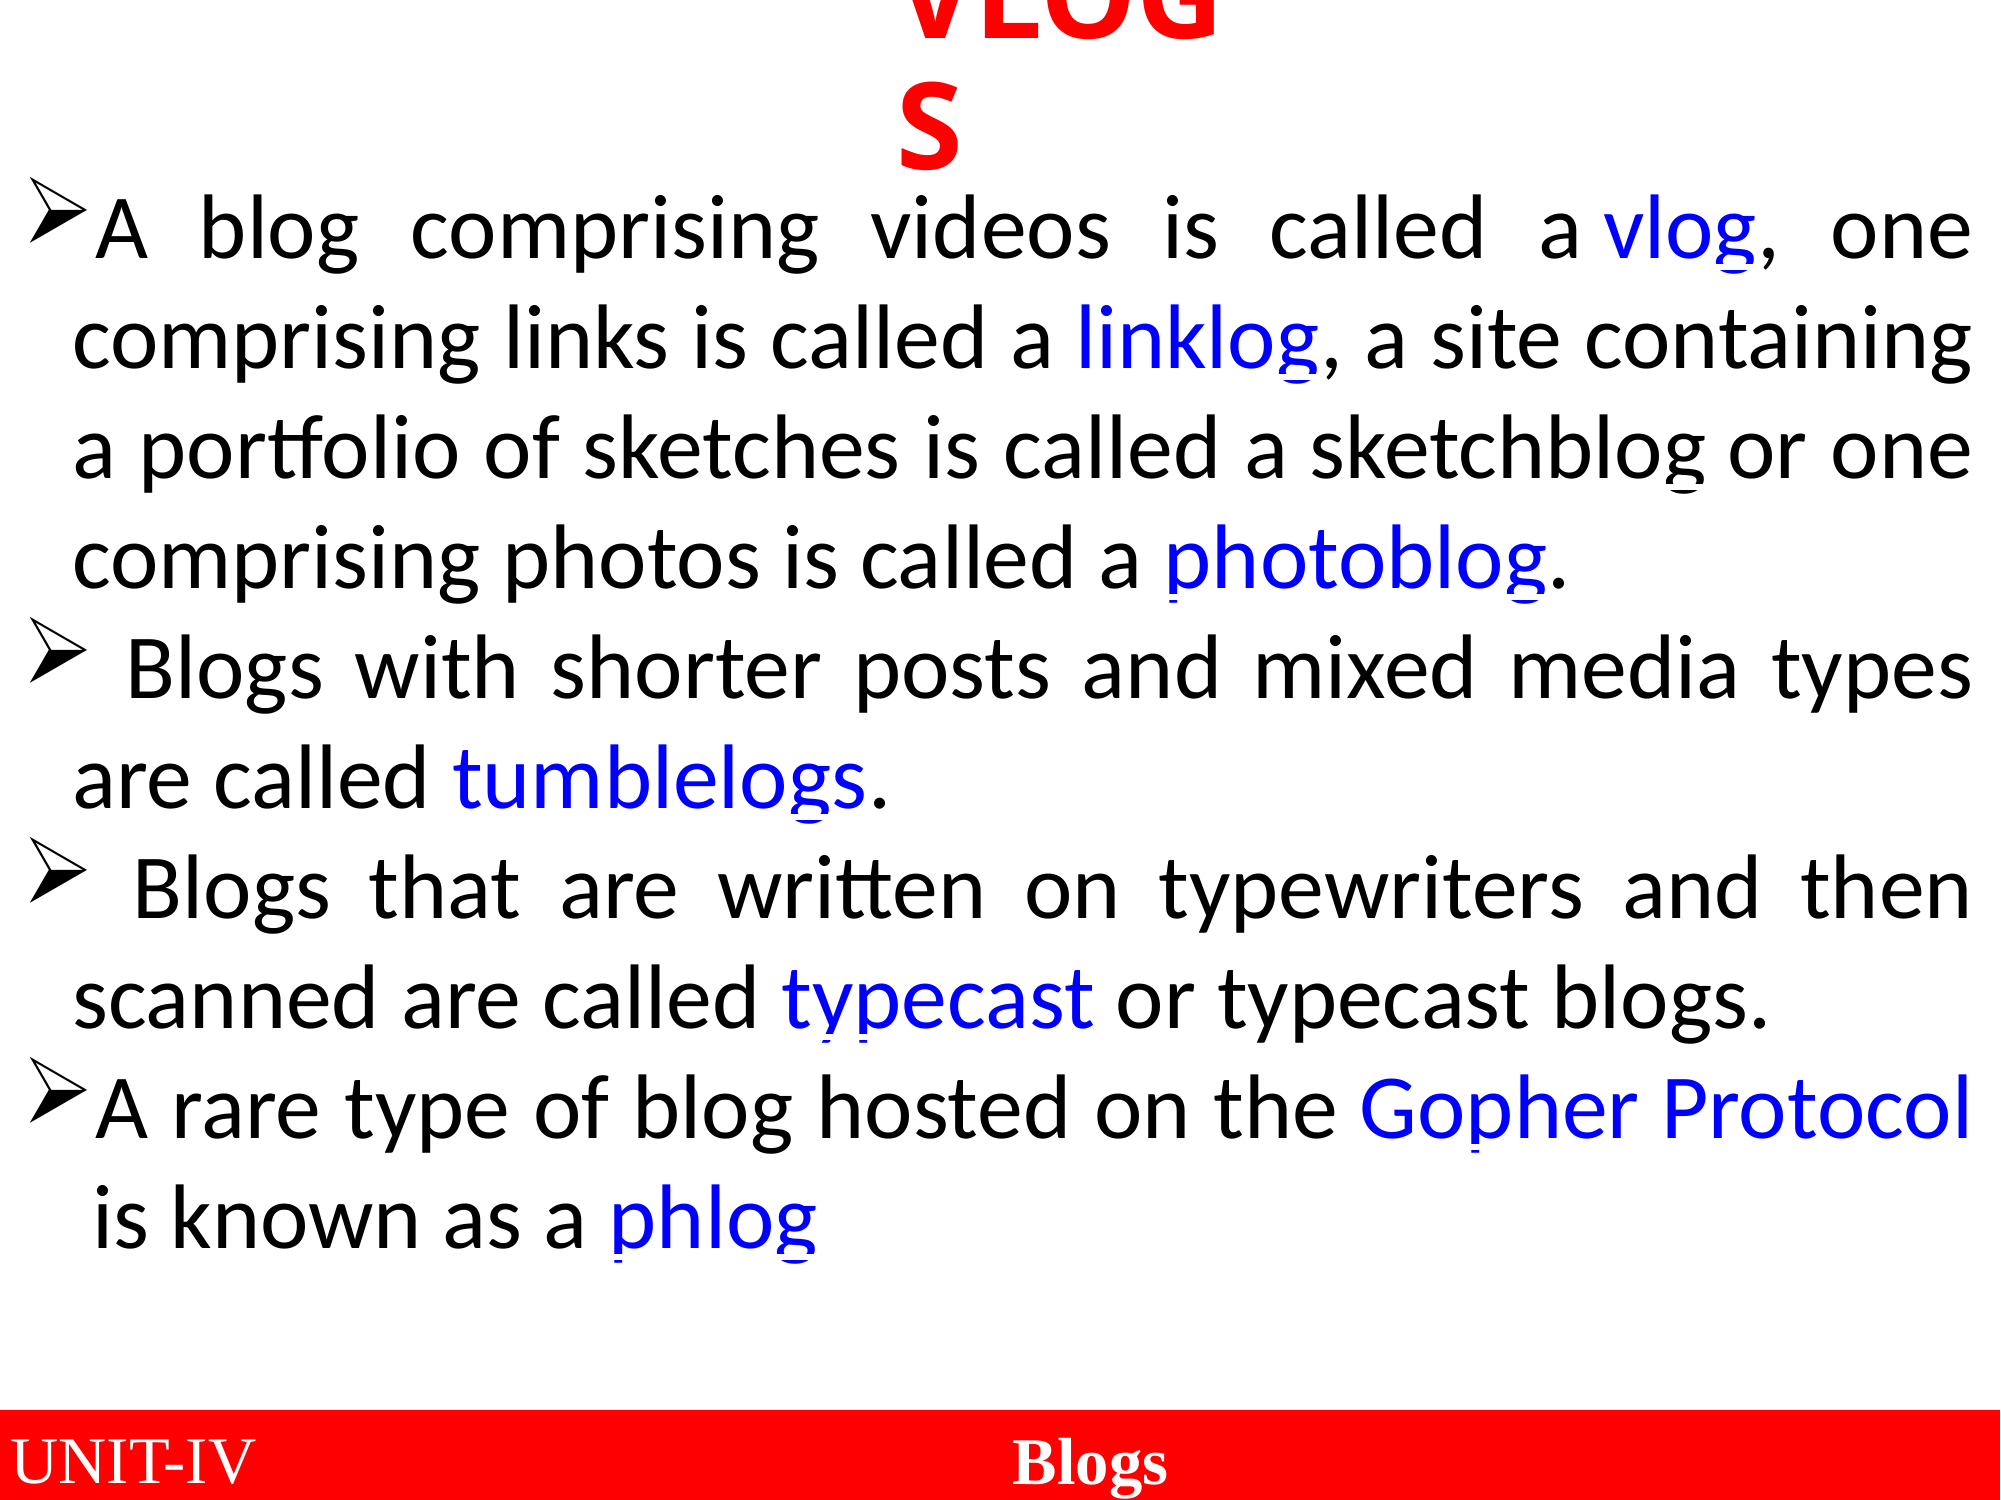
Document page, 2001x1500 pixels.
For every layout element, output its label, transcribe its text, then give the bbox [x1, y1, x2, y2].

text_box A blog comprising videos is called a vlog, one comprising links is called a linklog, a site containing a portfolio of sketches is called a sketchblog or one comprising photos is called a photoblog. Blogs with shorter posts and mixed media types are called tumblelogs. Blogs that are written on typewriters and then scanned are called typecast or typecast blogs. A rare type of blog hosted on the Gopher Protocol is known as a phlog [7, 159, 1988, 1329]
text_box VLOGS [881, 1, 1272, 129]
